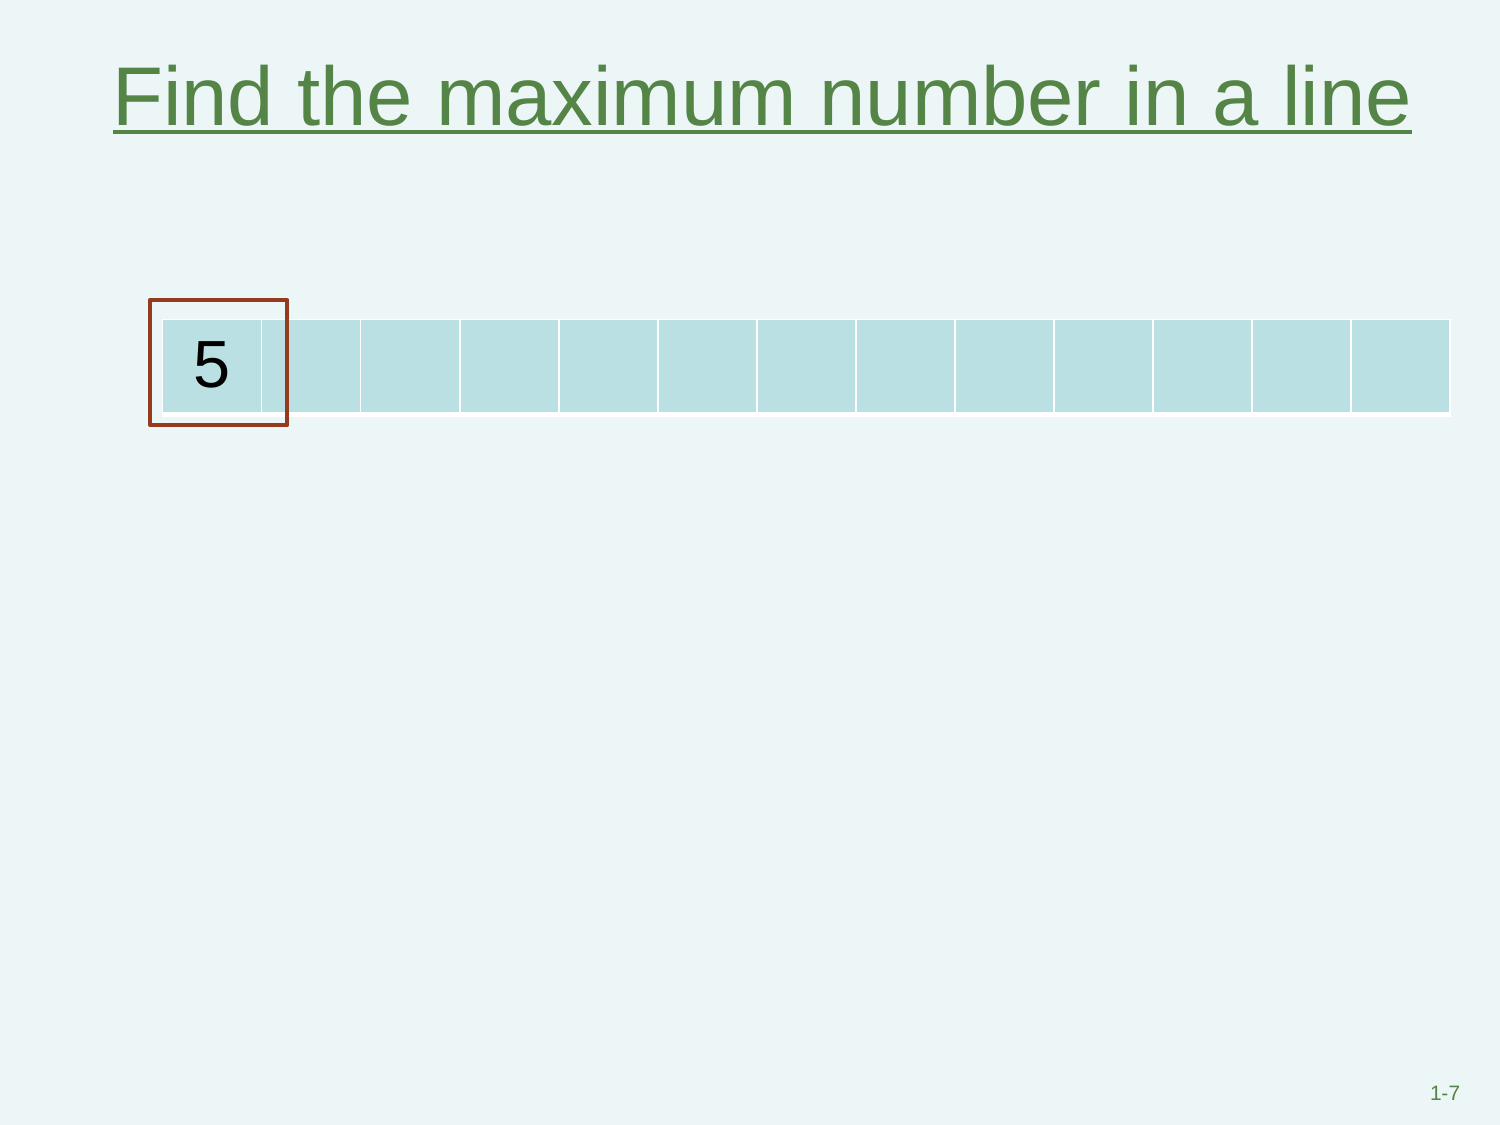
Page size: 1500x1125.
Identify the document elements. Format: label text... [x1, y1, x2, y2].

table_header [1253, 320, 1350, 412]
table_header [659, 320, 756, 412]
table_header [288, 320, 360, 412]
table_header [857, 320, 954, 412]
table_header [1055, 320, 1152, 412]
table_header [560, 320, 657, 412]
table_header [461, 320, 558, 412]
table_header [956, 320, 1053, 412]
table_header [1154, 320, 1251, 412]
title Find the maximum number in a line [50, 37, 1475, 246]
table_header [758, 320, 855, 412]
text_box [149, 299, 288, 425]
table_header [1352, 320, 1449, 412]
slide_number 1-7 [1162, 1062, 1475, 1113]
table_header [361, 320, 459, 412]
